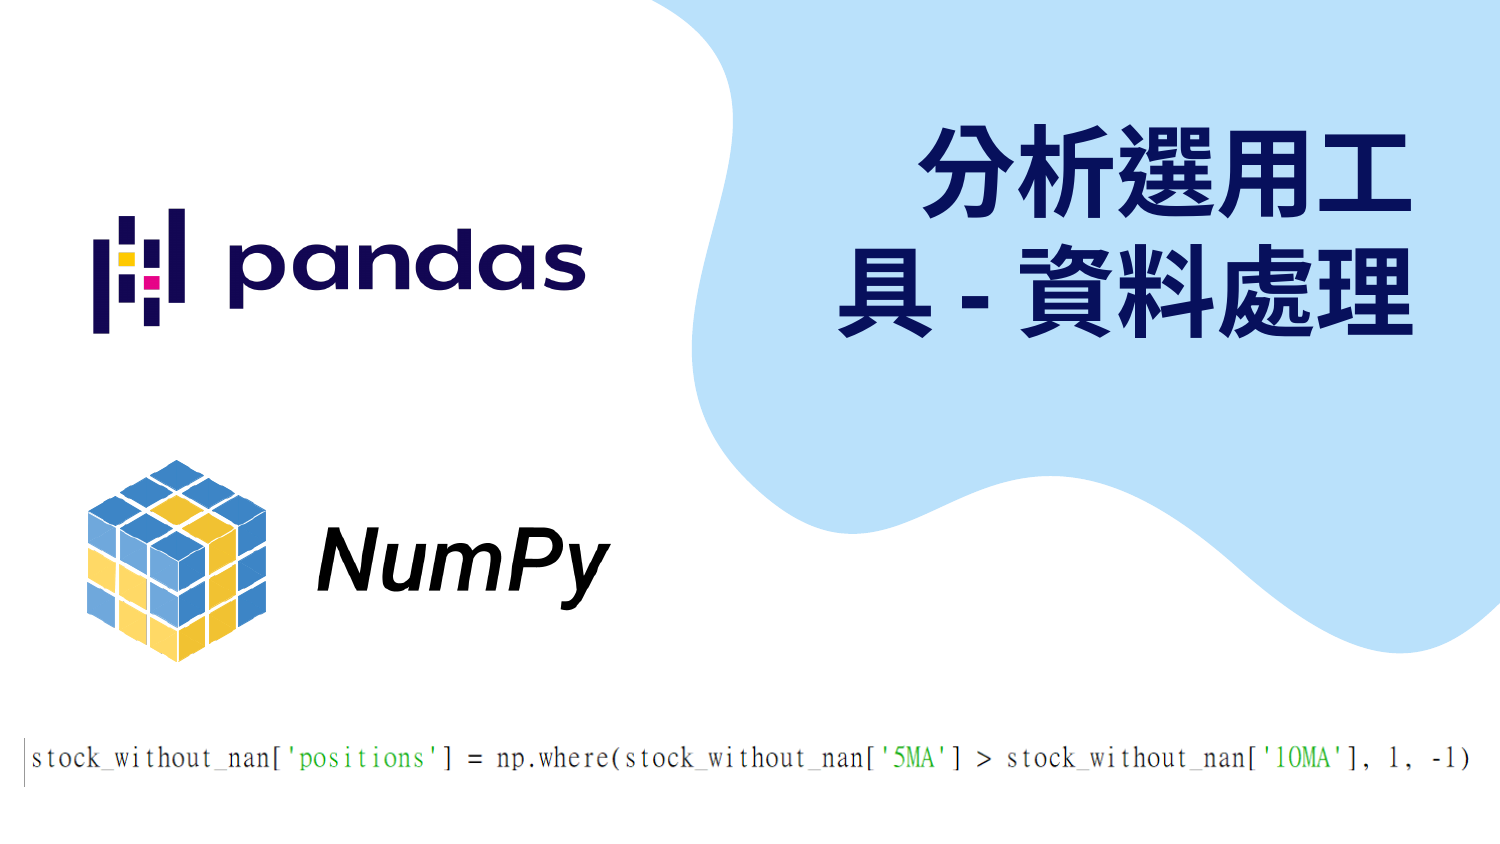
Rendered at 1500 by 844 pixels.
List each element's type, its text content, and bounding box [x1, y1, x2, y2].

picture [68, 177, 609, 365]
picture [24, 738, 1476, 787]
title 分析選用工具-資料處理 [795, 94, 1431, 189]
picture [39, 421, 770, 706]
